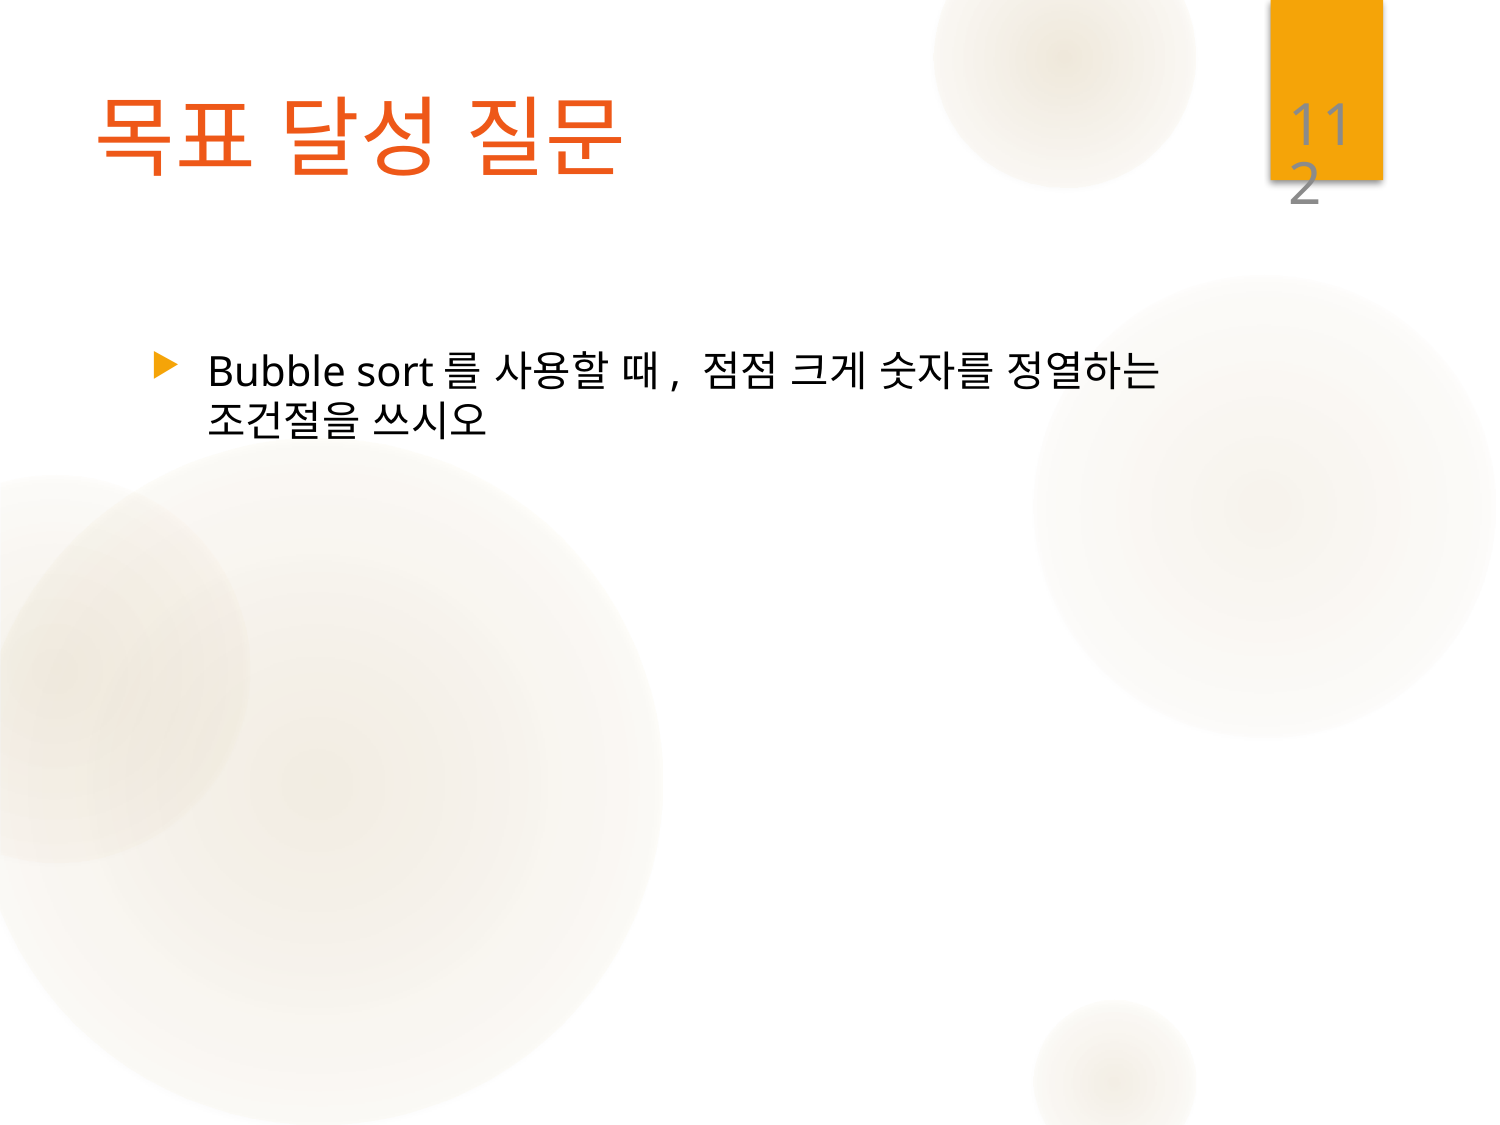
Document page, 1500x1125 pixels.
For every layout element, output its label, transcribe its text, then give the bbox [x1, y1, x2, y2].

slide_number 112 [1273, 48, 1378, 175]
list Bubble sort를 사용할 때, 점점 크게 숫자를 정열하는 조건절을 쓰시오 [135, 336, 1237, 1025]
title 목표 달성 질문 [79, 74, 1237, 304]
